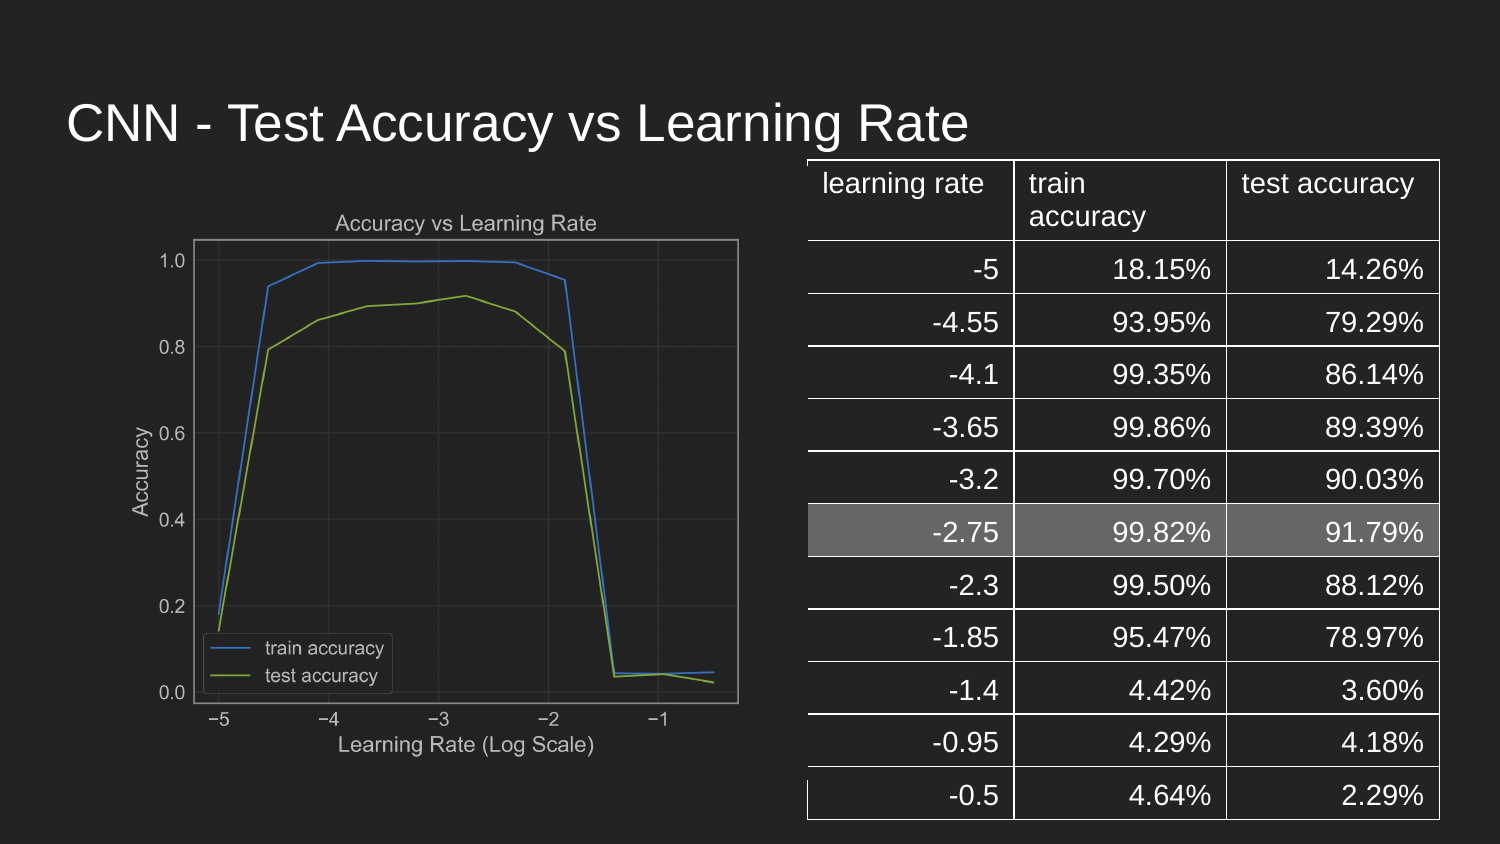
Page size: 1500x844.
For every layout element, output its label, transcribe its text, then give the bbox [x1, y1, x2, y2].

table_cell -3.65 [812, 399, 1013, 450]
table_cell -5 [812, 241, 1013, 293]
table_cell 89.39% [1227, 399, 1439, 450]
table_cell -2.3 [812, 557, 1013, 608]
table_cell 2.29% [1227, 767, 1439, 819]
picture [105, 165, 808, 780]
table_cell 78.97% [1227, 610, 1439, 661]
table_cell 99.82% [1015, 504, 1226, 556]
table_cell 93.95% [1015, 294, 1226, 345]
table_cell 14.26% [1227, 241, 1439, 293]
table_cell 88.12% [1227, 557, 1439, 608]
title CNN - Test Accuracy vs Learning Rate [51, 72, 1449, 167]
table_header train accuracy [1015, 161, 1226, 240]
table_cell 90.03% [1227, 452, 1439, 503]
table_cell -1.4 [812, 662, 1013, 713]
table_cell 4.64% [1015, 767, 1226, 819]
table_cell 79.29% [1227, 294, 1439, 345]
table_cell 4.42% [1015, 662, 1226, 713]
table_header learning rate [808, 161, 1013, 240]
table_cell -1.85 [812, 610, 1013, 661]
table_cell 86.14% [1227, 347, 1439, 398]
table_cell 91.79% [1227, 504, 1439, 556]
table_cell 99.35% [1015, 347, 1226, 398]
table_cell 4.18% [1227, 715, 1439, 766]
table_cell -2.75 [812, 504, 1013, 556]
table_cell 4.29% [1015, 715, 1226, 766]
table_cell 99.70% [1015, 452, 1226, 503]
table_header test accuracy [1227, 161, 1439, 240]
table_cell 95.47% [1015, 610, 1226, 661]
table_cell 99.50% [1015, 557, 1226, 608]
table_cell 99.86% [1015, 399, 1226, 450]
table_cell -0.5 [808, 767, 1013, 819]
table_cell -4.1 [812, 347, 1013, 398]
table_cell 3.60% [1227, 662, 1439, 713]
table_cell -4.55 [812, 294, 1013, 345]
table_cell -0.95 [812, 715, 1013, 766]
table_cell 18.15% [1015, 241, 1226, 293]
table_cell -3.2 [812, 452, 1013, 503]
